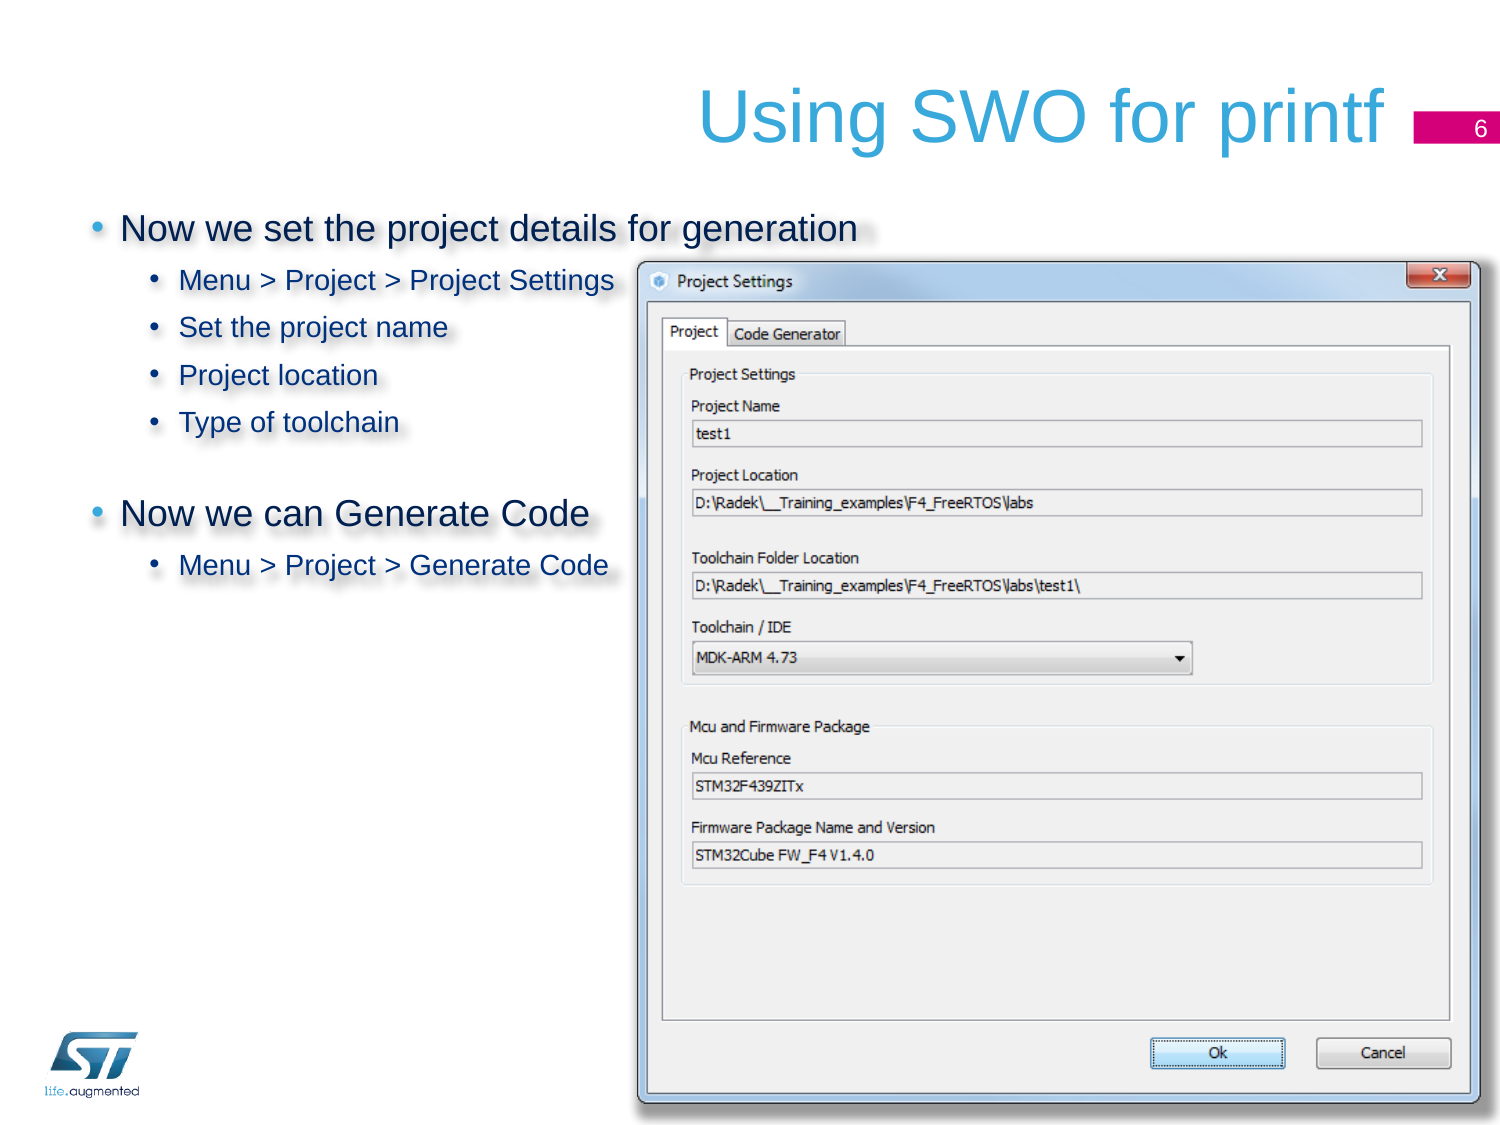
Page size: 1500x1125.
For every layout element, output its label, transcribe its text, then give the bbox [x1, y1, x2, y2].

picture [37, 1022, 147, 1104]
picture [637, 260, 1481, 1105]
slide_number 6 [1413, 111, 1500, 144]
title Using SWO for printf [75, 19, 1400, 194]
list Now we set the project details for generation Menu > Project > Project Settings Set the project name Project location Type of toolchain Now we can Generate Code Menu > Project > Generate Code [76, 196, 1427, 702]
